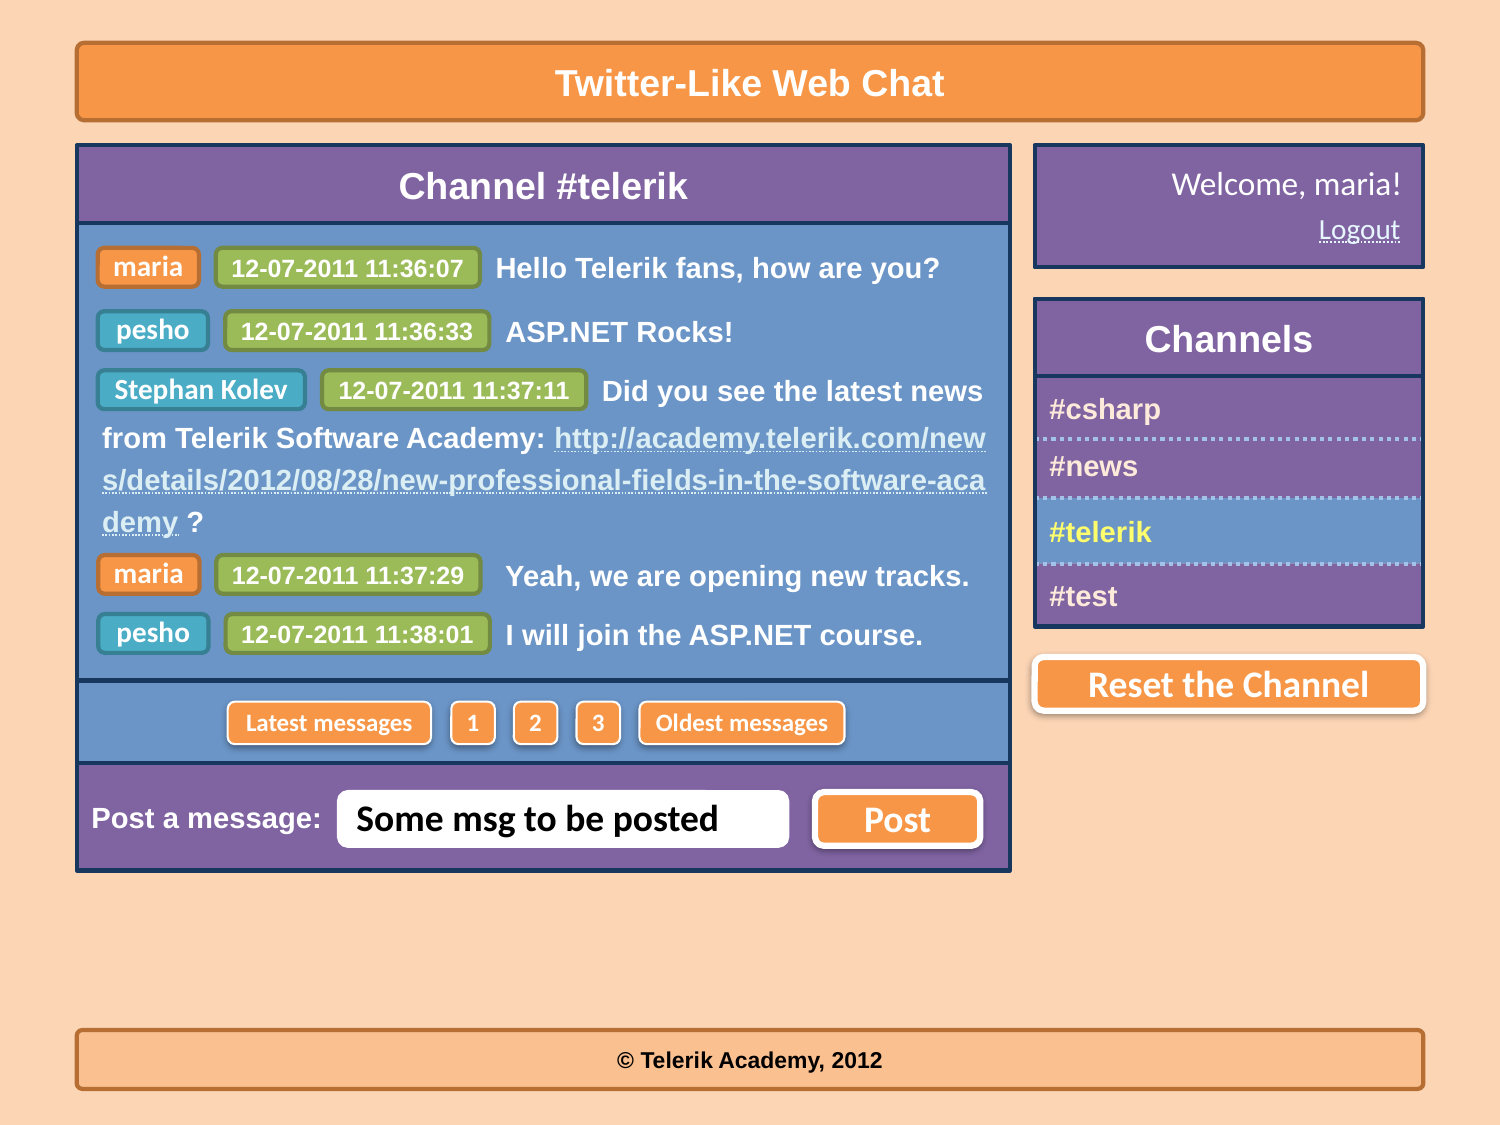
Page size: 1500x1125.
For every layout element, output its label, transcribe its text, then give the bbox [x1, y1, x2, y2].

text_box Channel #telerik [75, 143, 1012, 221]
text_box Some msg to be posted [336, 789, 790, 848]
text_box [1033, 143, 1425, 269]
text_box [97, 243, 948, 291]
text_box © Telerik Academy, 2012 [74, 1027, 1426, 1092]
text_box Post [811, 788, 984, 849]
text_box Twitter-Like Web Chat [74, 40, 1426, 123]
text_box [94, 365, 995, 544]
text_box [1033, 297, 1425, 629]
text_box [75, 221, 1012, 678]
text_box Reset the Channel [1031, 653, 1427, 714]
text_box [1032, 154, 1418, 254]
text_box Post a message: [75, 765, 1012, 873]
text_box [98, 550, 987, 599]
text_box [227, 701, 845, 745]
text_box [75, 678, 1012, 765]
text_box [98, 609, 931, 658]
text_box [97, 306, 741, 355]
